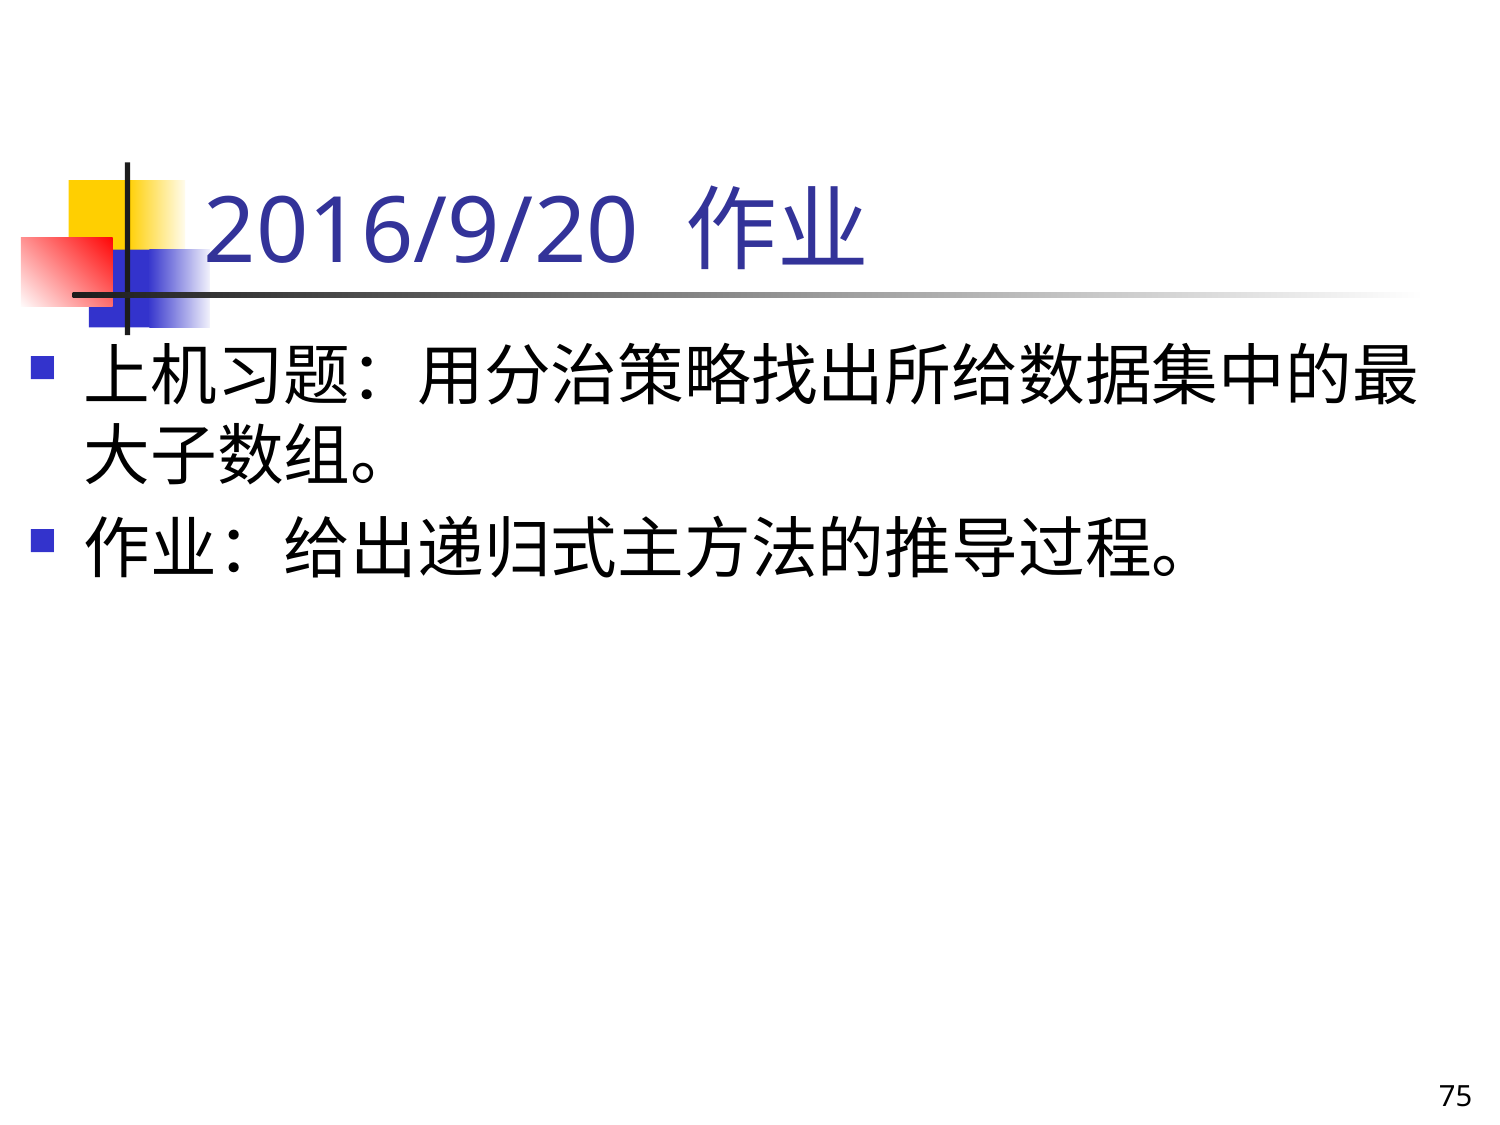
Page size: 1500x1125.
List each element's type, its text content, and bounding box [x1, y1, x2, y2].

list 上机习题：用分治策略找出所给数据集中的最大子数组。 作业：给出递归式主方法的推导过程。 [12, 324, 1482, 1032]
slide_number 75 [1174, 1049, 1488, 1125]
title 2016/9/20 作业 [188, 101, 1468, 289]
